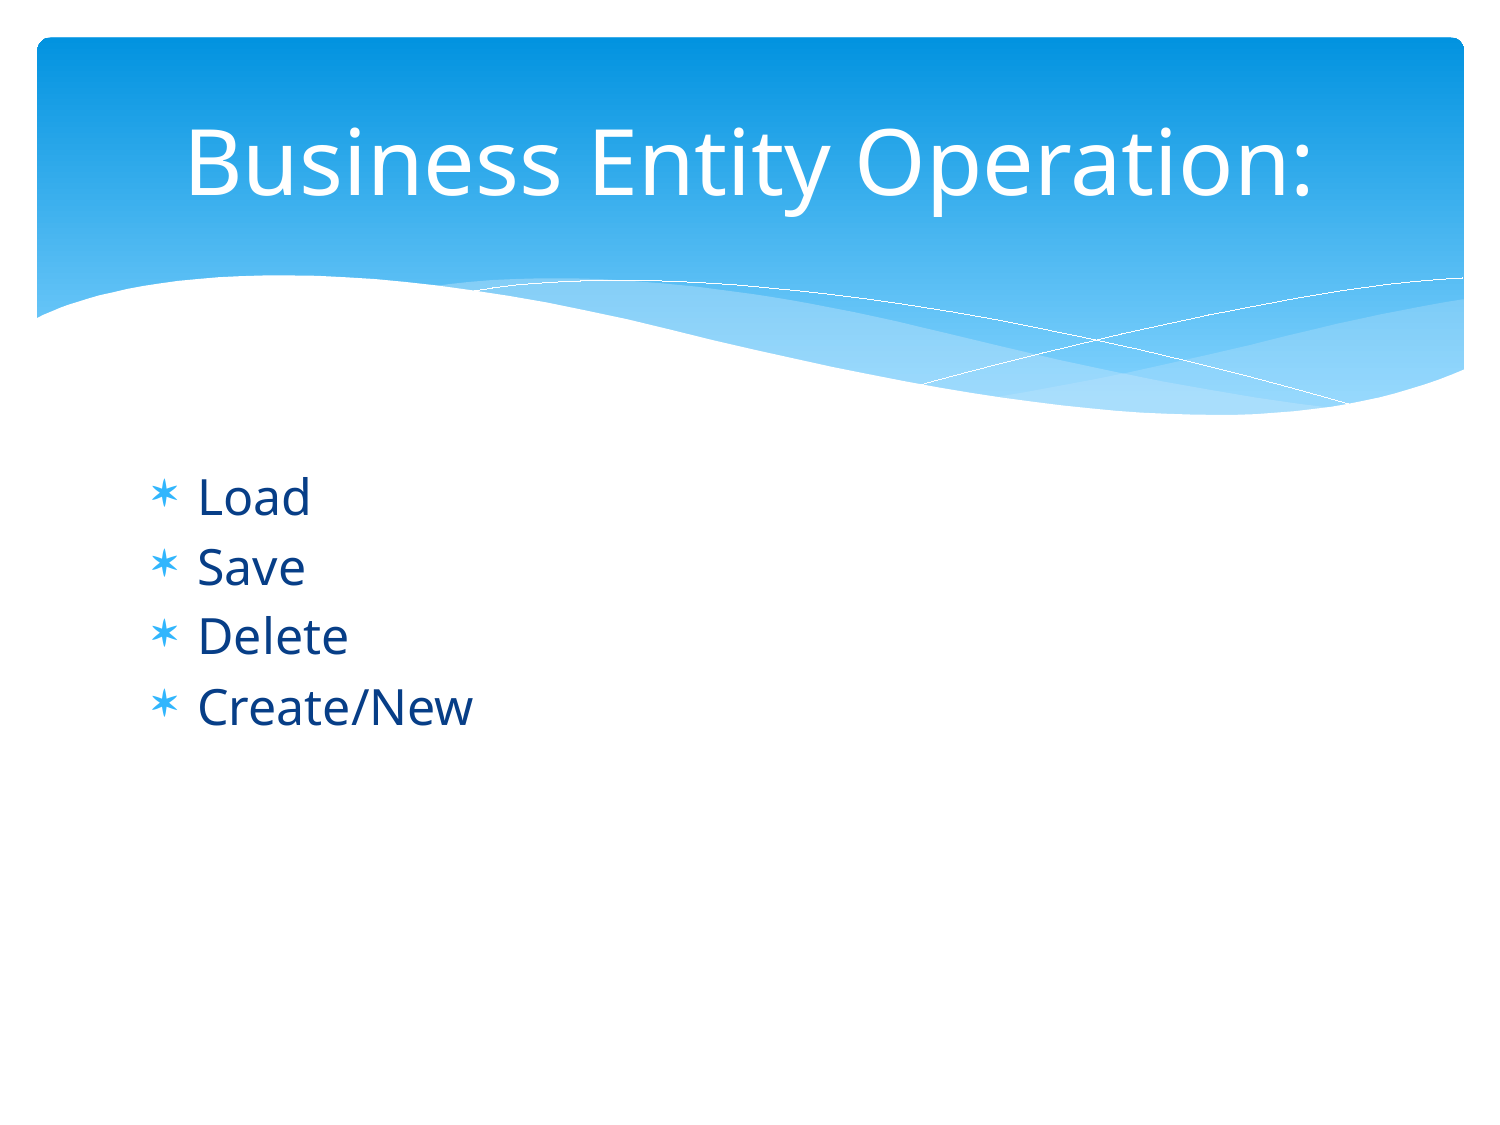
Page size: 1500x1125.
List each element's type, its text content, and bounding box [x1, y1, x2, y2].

list Load Save Delete Create/New [137, 387, 1353, 954]
title Business Entity Operation: [75, 55, 1425, 261]
